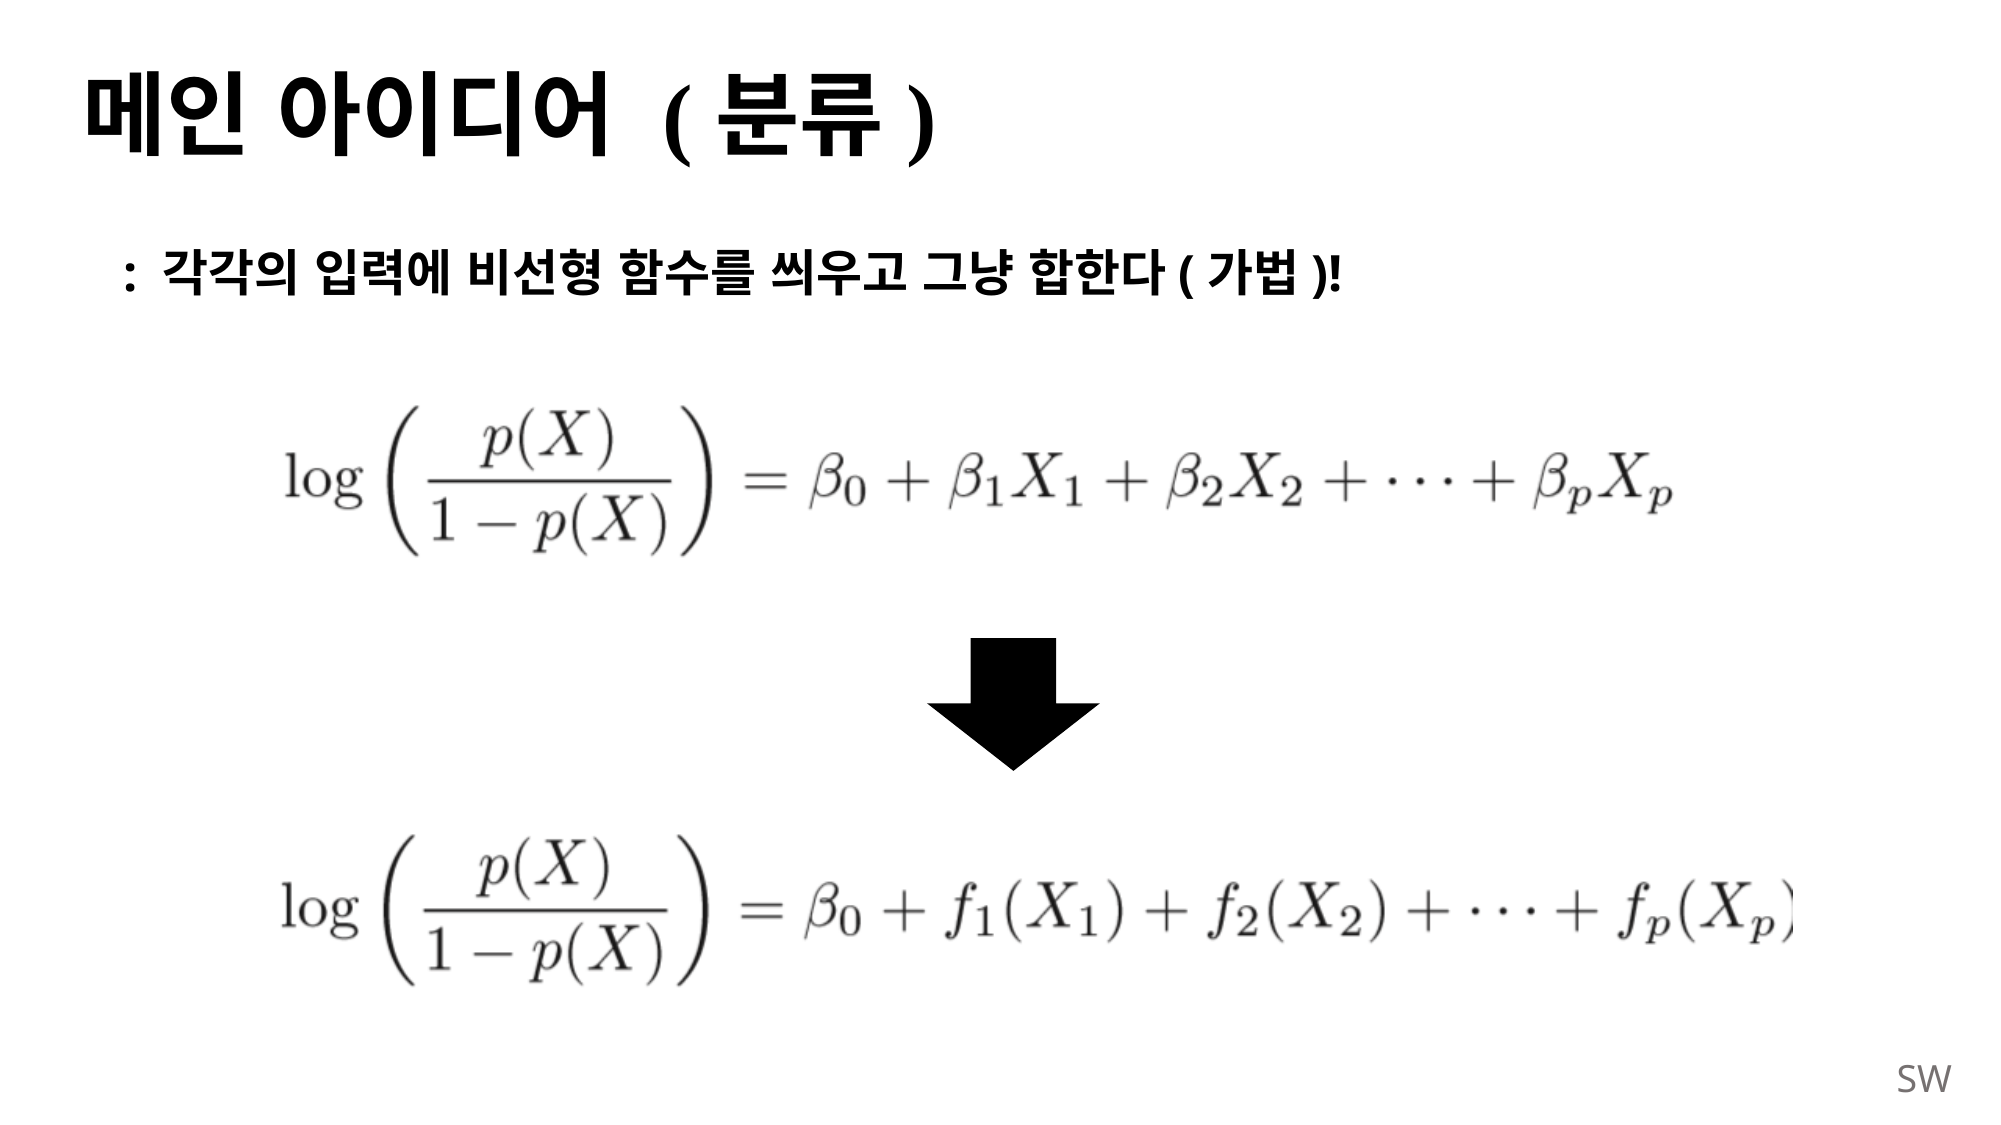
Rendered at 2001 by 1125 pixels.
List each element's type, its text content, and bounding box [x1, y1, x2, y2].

title 메인 아이디어 (분류) [67, 10, 1793, 228]
picture [259, 376, 1695, 589]
picture [259, 819, 1793, 1011]
text_box : 각각의 입력에 비선형 함수를 씌우고 그냥 합한다(가법)! [108, 234, 1358, 310]
text_box [926, 638, 1100, 771]
